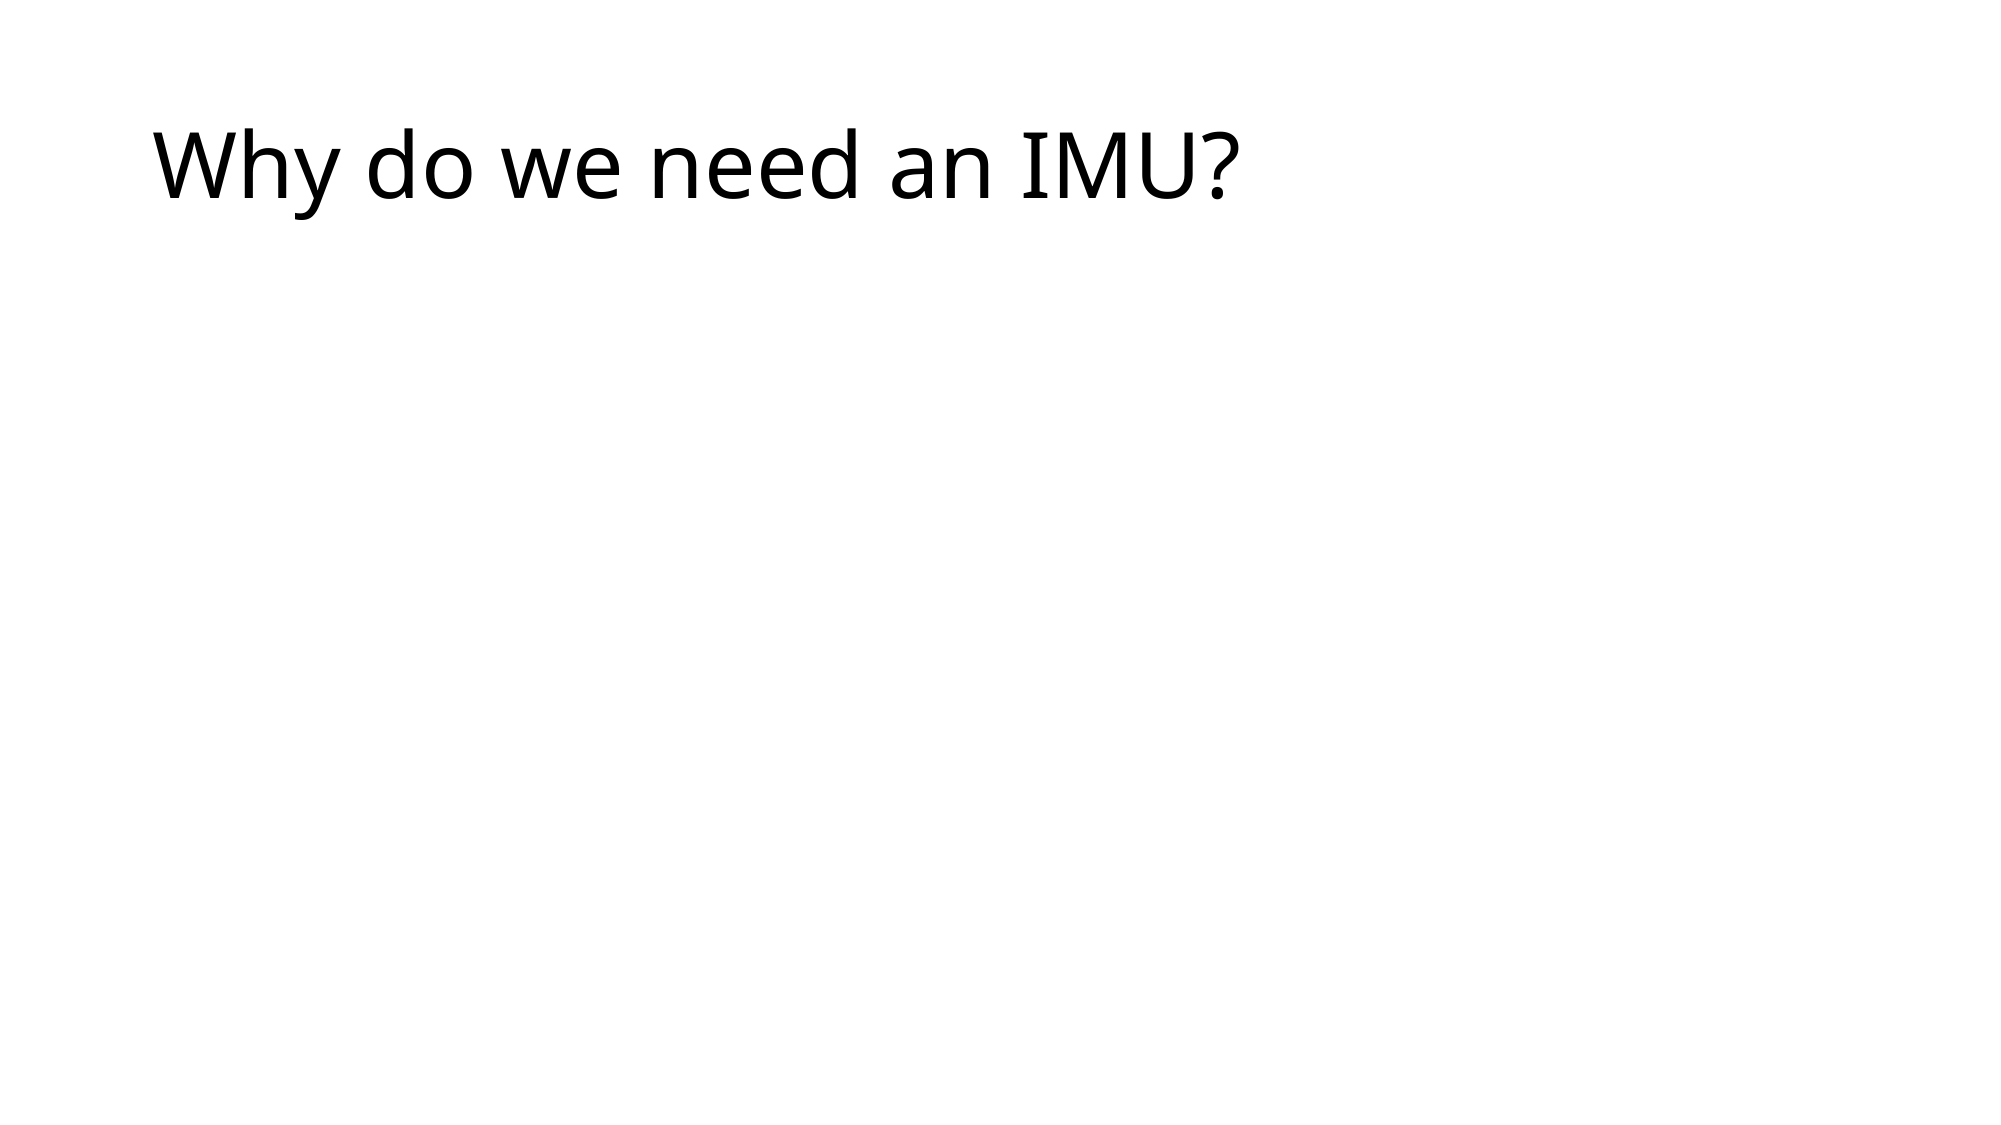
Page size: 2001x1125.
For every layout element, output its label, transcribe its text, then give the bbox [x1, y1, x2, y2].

title Why do we need an IMU? [137, 59, 1863, 278]
